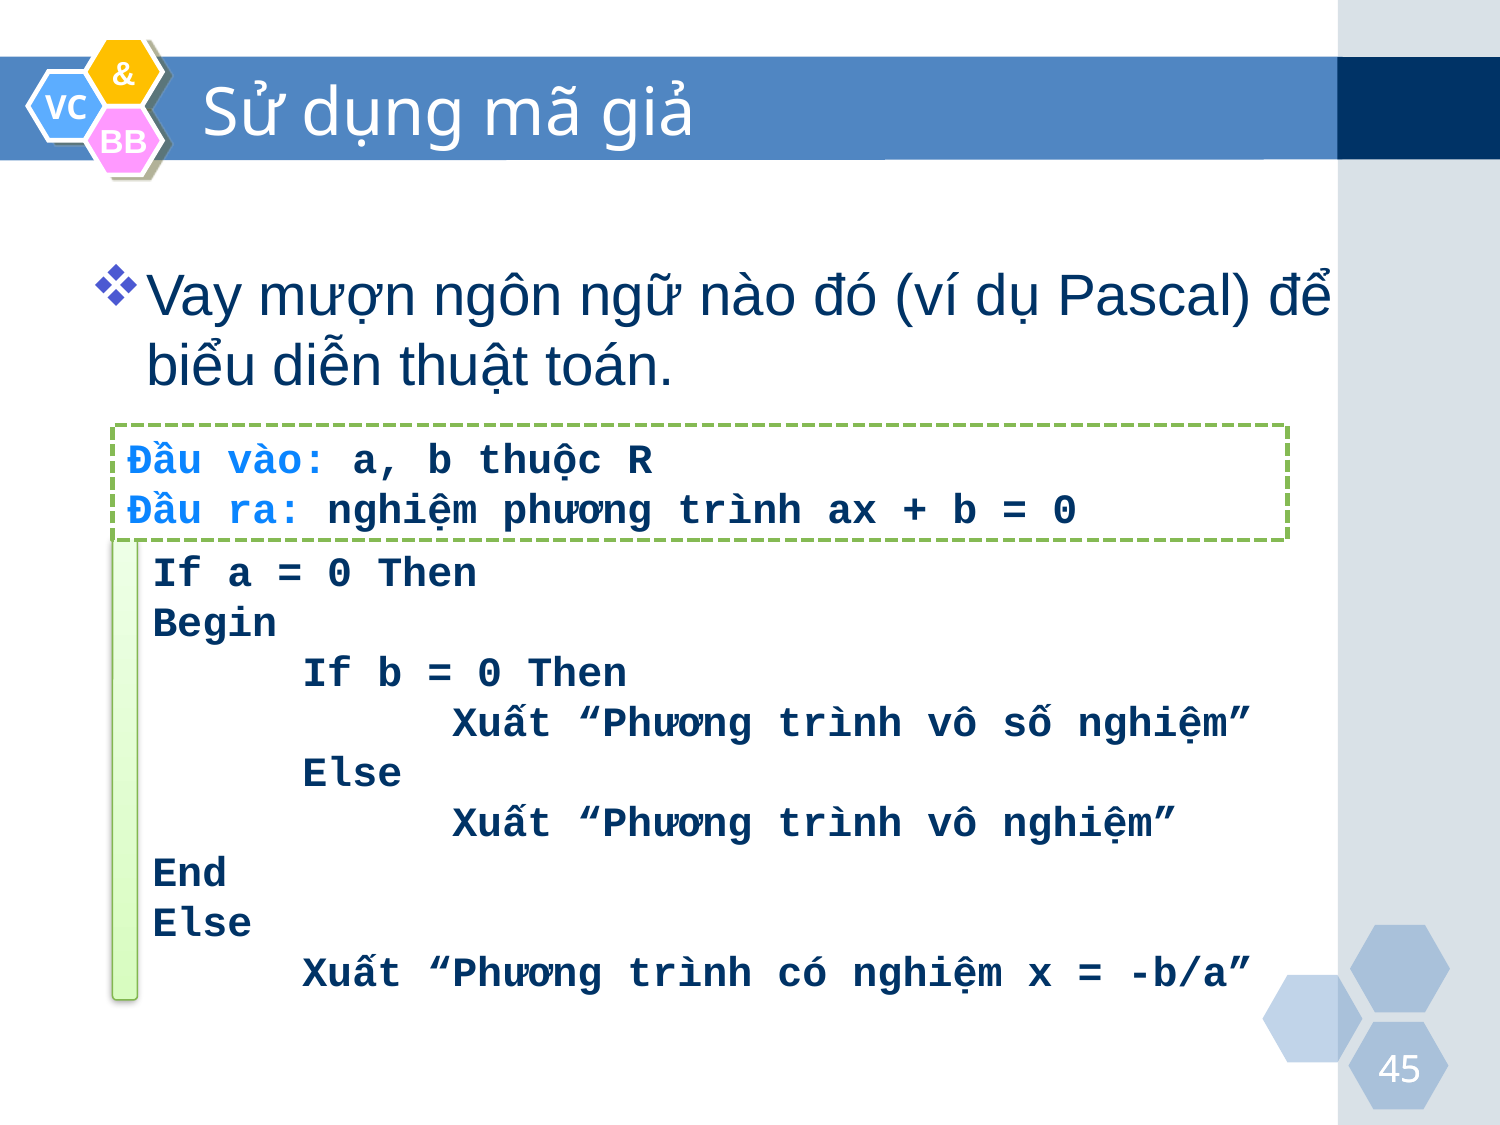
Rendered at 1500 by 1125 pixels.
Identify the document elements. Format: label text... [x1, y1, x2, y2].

text_box [111, 540, 137, 1001]
text_box Đầu vào: a, b thuộc R Đầu ra: nghiệm phương trình ax + b = 0 [110, 423, 1290, 542]
list Vay mượn ngôn ngữ nào đó (ví dụ Pascal) để biểu diễn thuật toán. [75, 249, 1425, 1038]
title Sử dụng mã giả [187, 62, 1288, 155]
text_box If a = 0 Then Begin If b = 0 Then Xuất “Phương trình vô số nghiệm” Else Xuất “Phương trình vô nghiệm” End Else Xuất “Phương trình có nghiệm x = -b/a” [137, 540, 1288, 1003]
